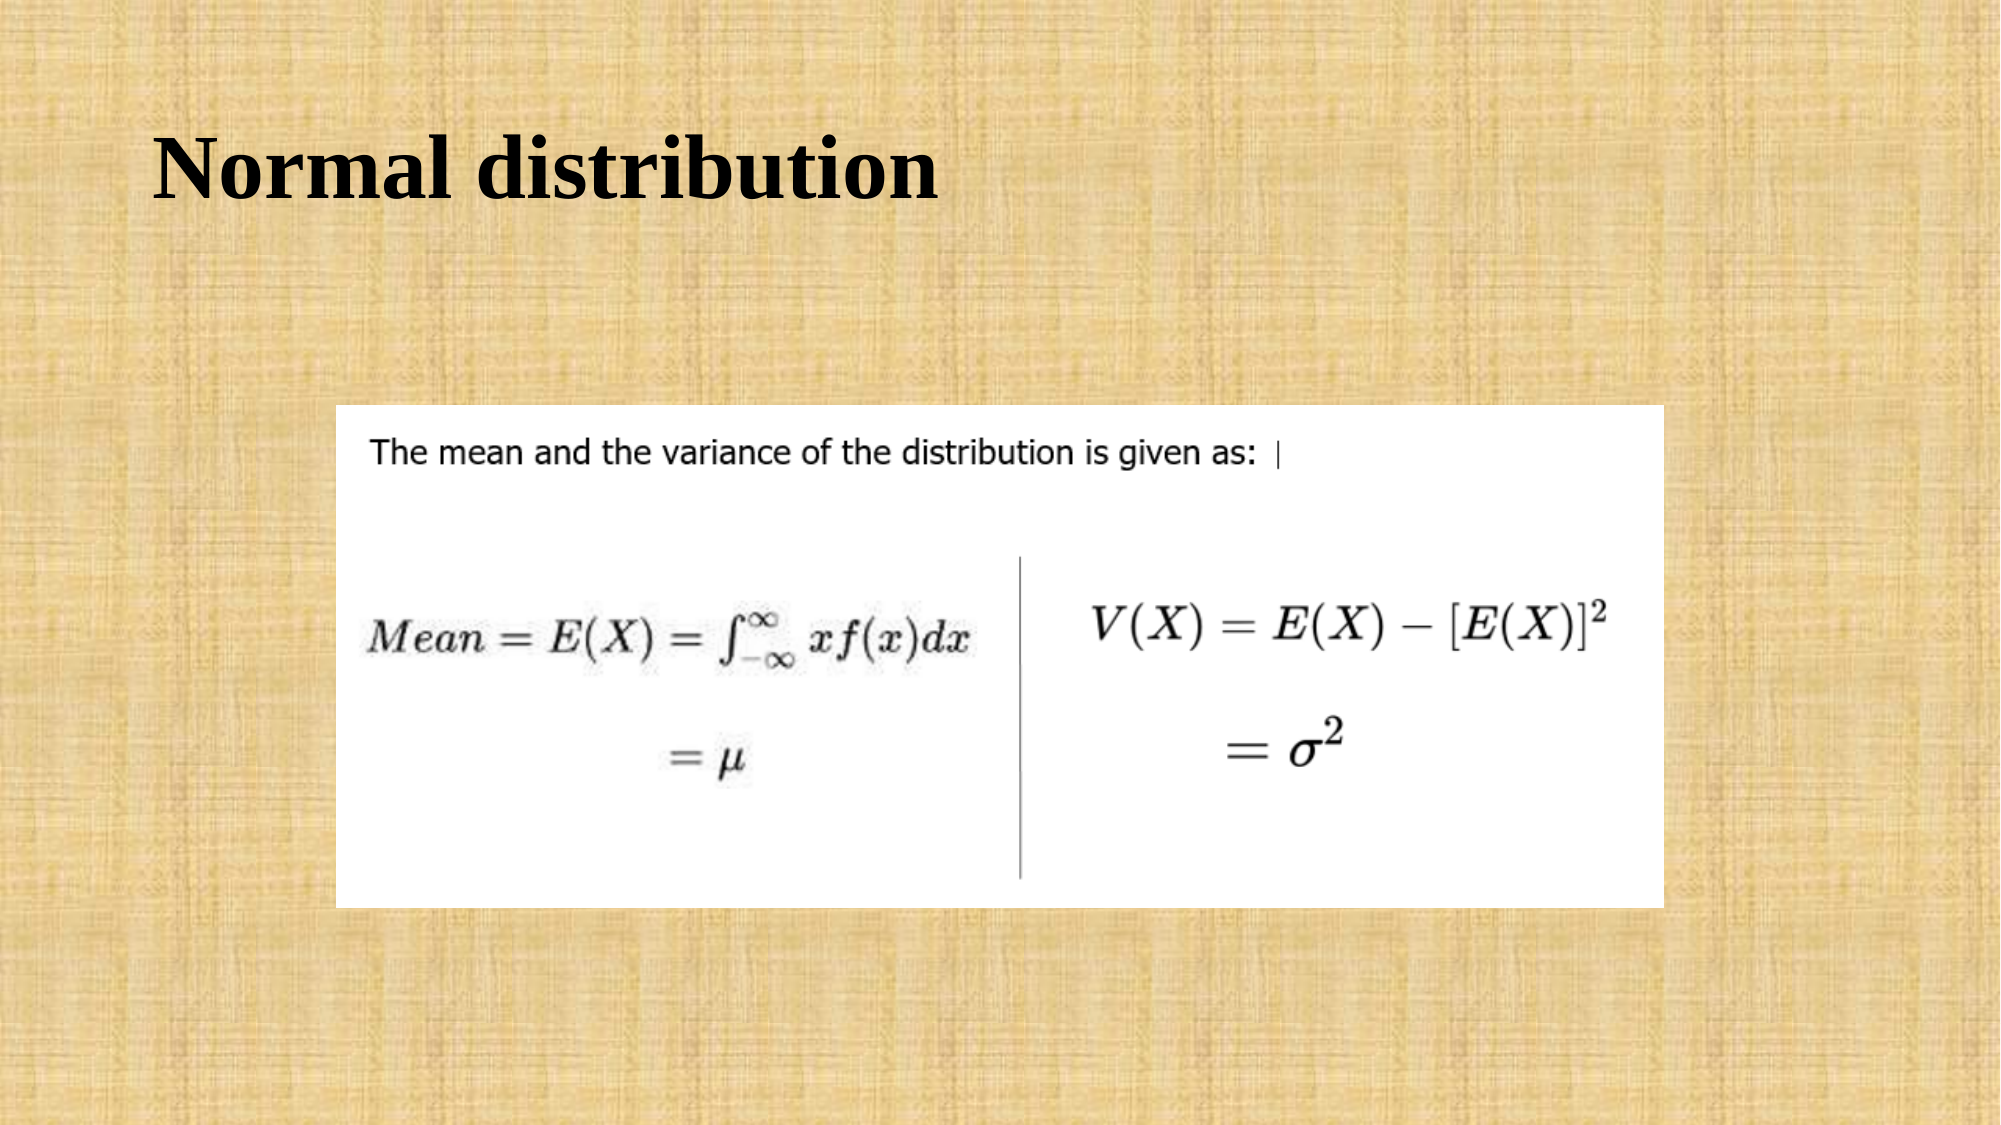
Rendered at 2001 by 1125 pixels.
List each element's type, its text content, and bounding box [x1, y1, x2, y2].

picture [0, 0, 2001, 1125]
title Normal distribution [137, 59, 1863, 278]
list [336, 405, 1664, 908]
